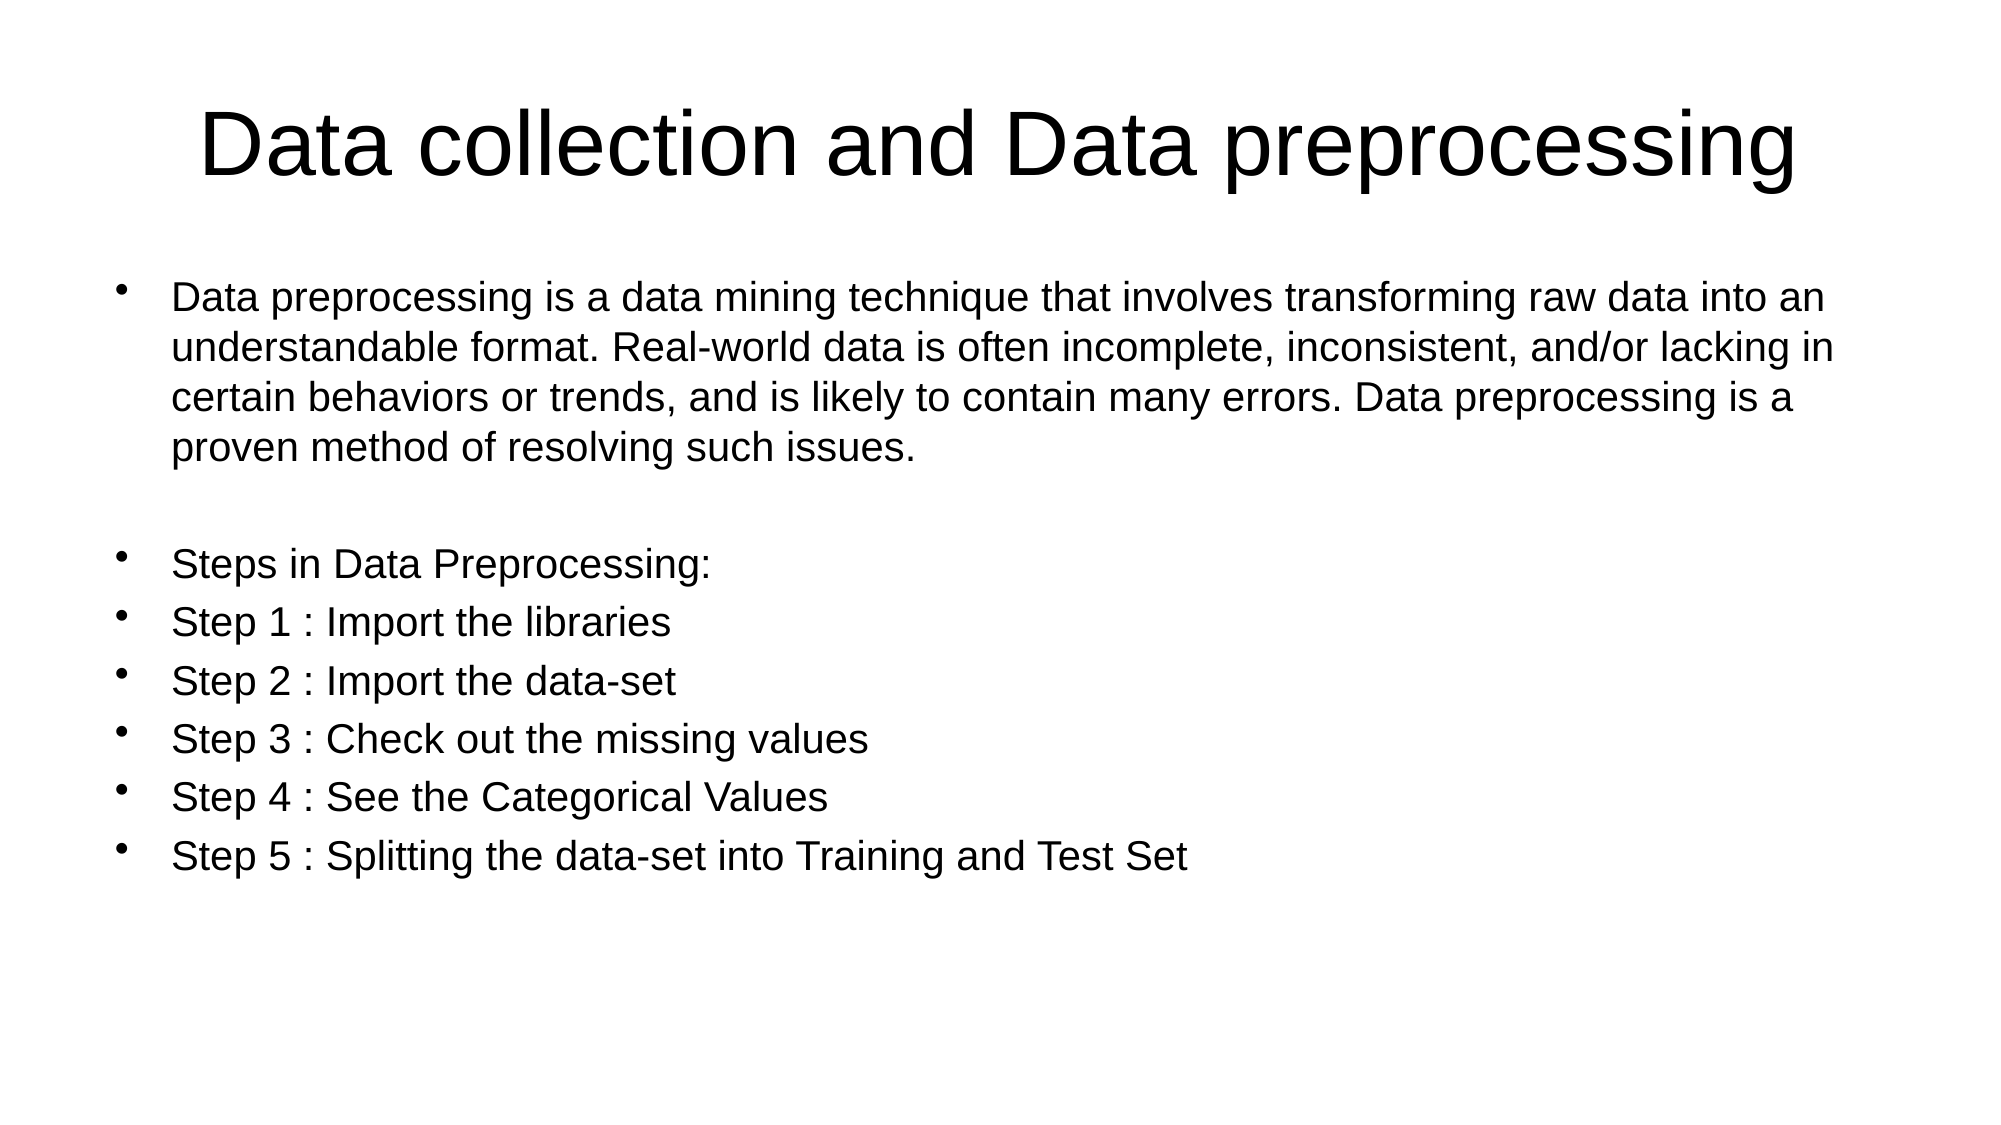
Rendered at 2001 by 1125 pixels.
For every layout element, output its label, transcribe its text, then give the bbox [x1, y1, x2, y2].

title Data collection and Data preprocessing [99, 44, 1901, 233]
list Data preprocessing is a data mining technique that involves transforming raw data into an understandable format. Real-world data is often incomplete, inconsistent, and/or lacking in certain behaviors or trends, and is likely to contain many errors. Data preprocessing is a proven method of resolving such issues. Steps in Data Preprocessing: Step 1 : Import the libraries Step 2 : Import the data-set Step 3 : Check out the missing values Step 4 : See the Categorical Values Step 5 : Splitting the data-set into Training and Test Set [99, 262, 1901, 1006]
